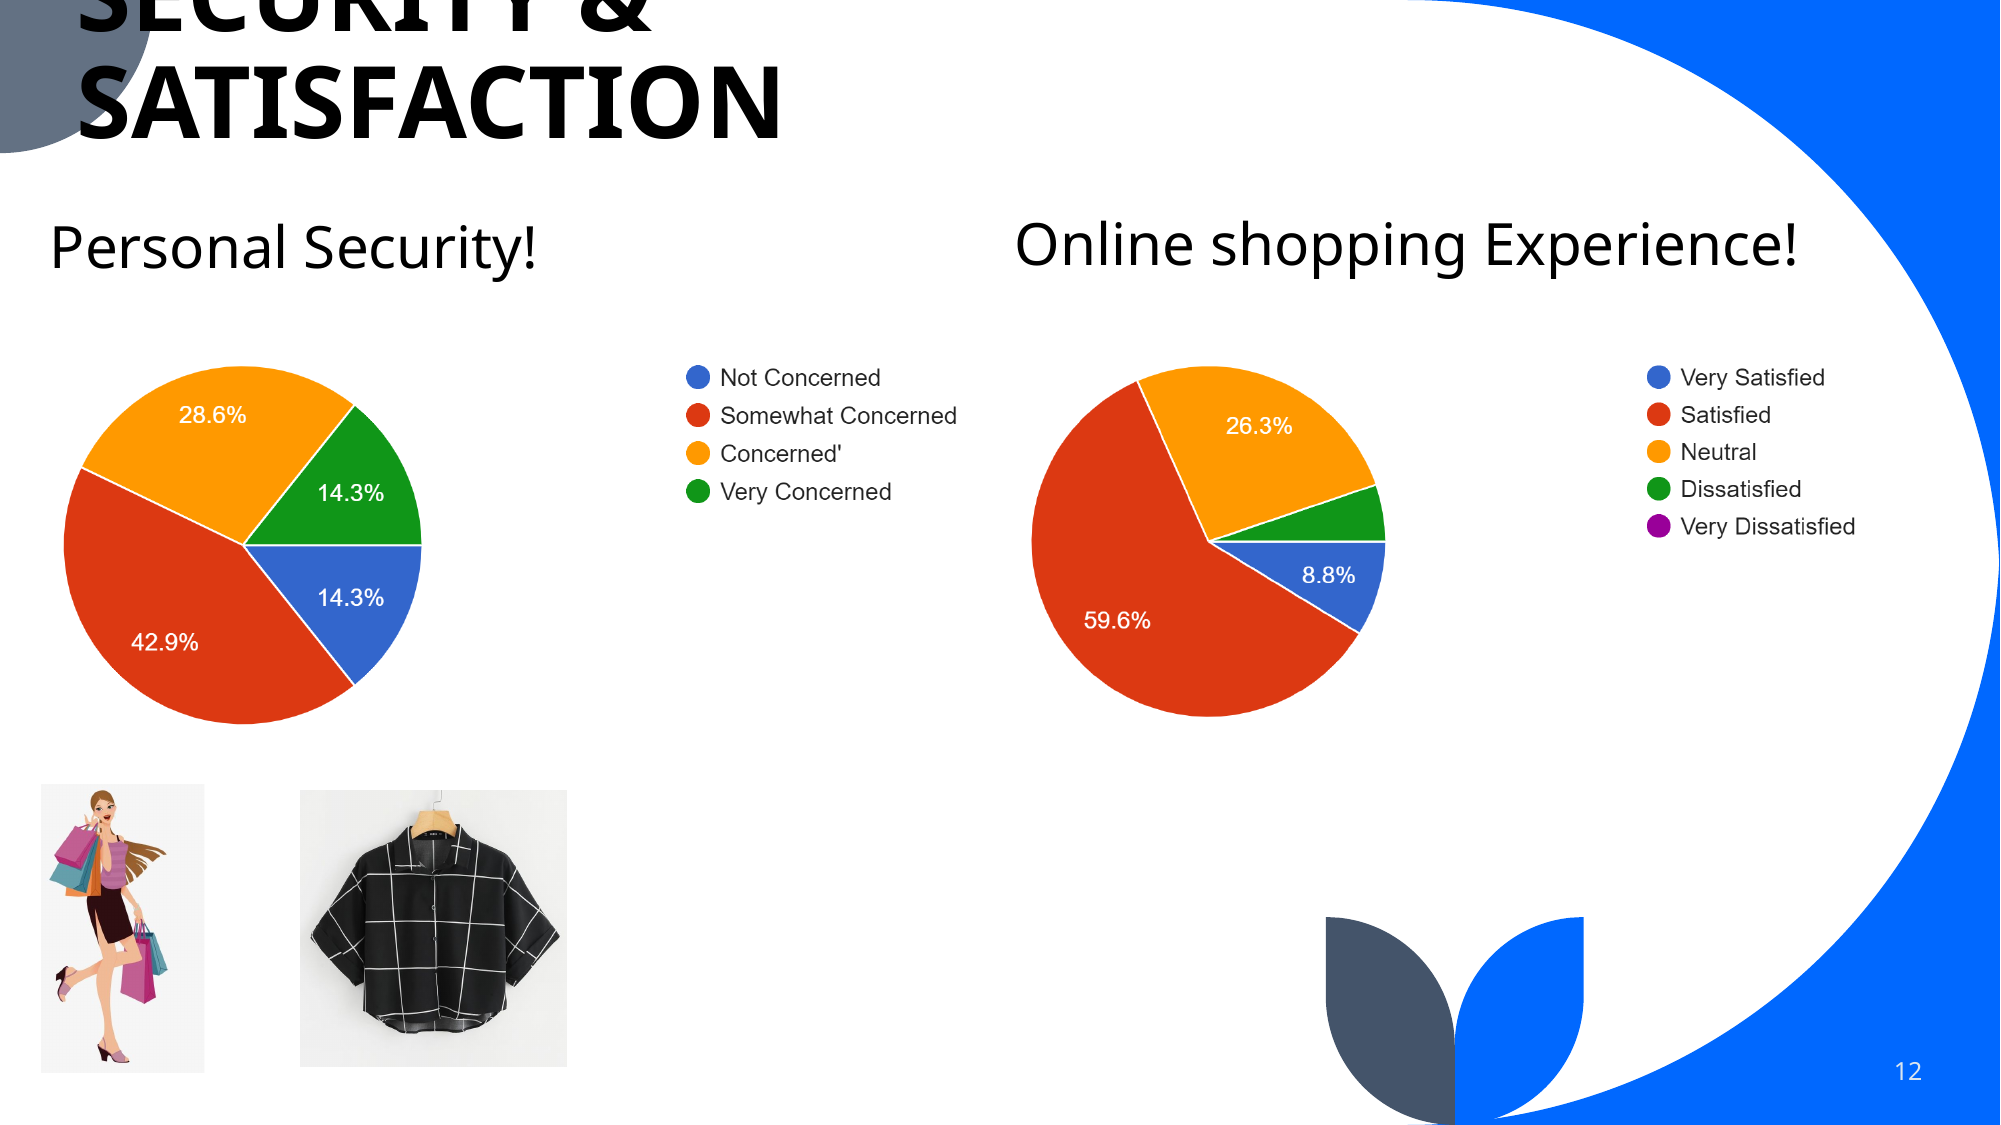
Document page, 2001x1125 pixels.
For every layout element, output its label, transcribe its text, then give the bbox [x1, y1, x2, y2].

picture [299, 790, 567, 1067]
list Personal Security! [34, 210, 957, 288]
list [999, 312, 1878, 784]
title SECURITY & SATISFACTION [61, 35, 1293, 169]
picture [41, 783, 205, 1073]
slide_number 12 [1665, 1042, 1938, 1103]
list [24, 315, 999, 746]
list Online shopping Experience! [999, 207, 1938, 285]
